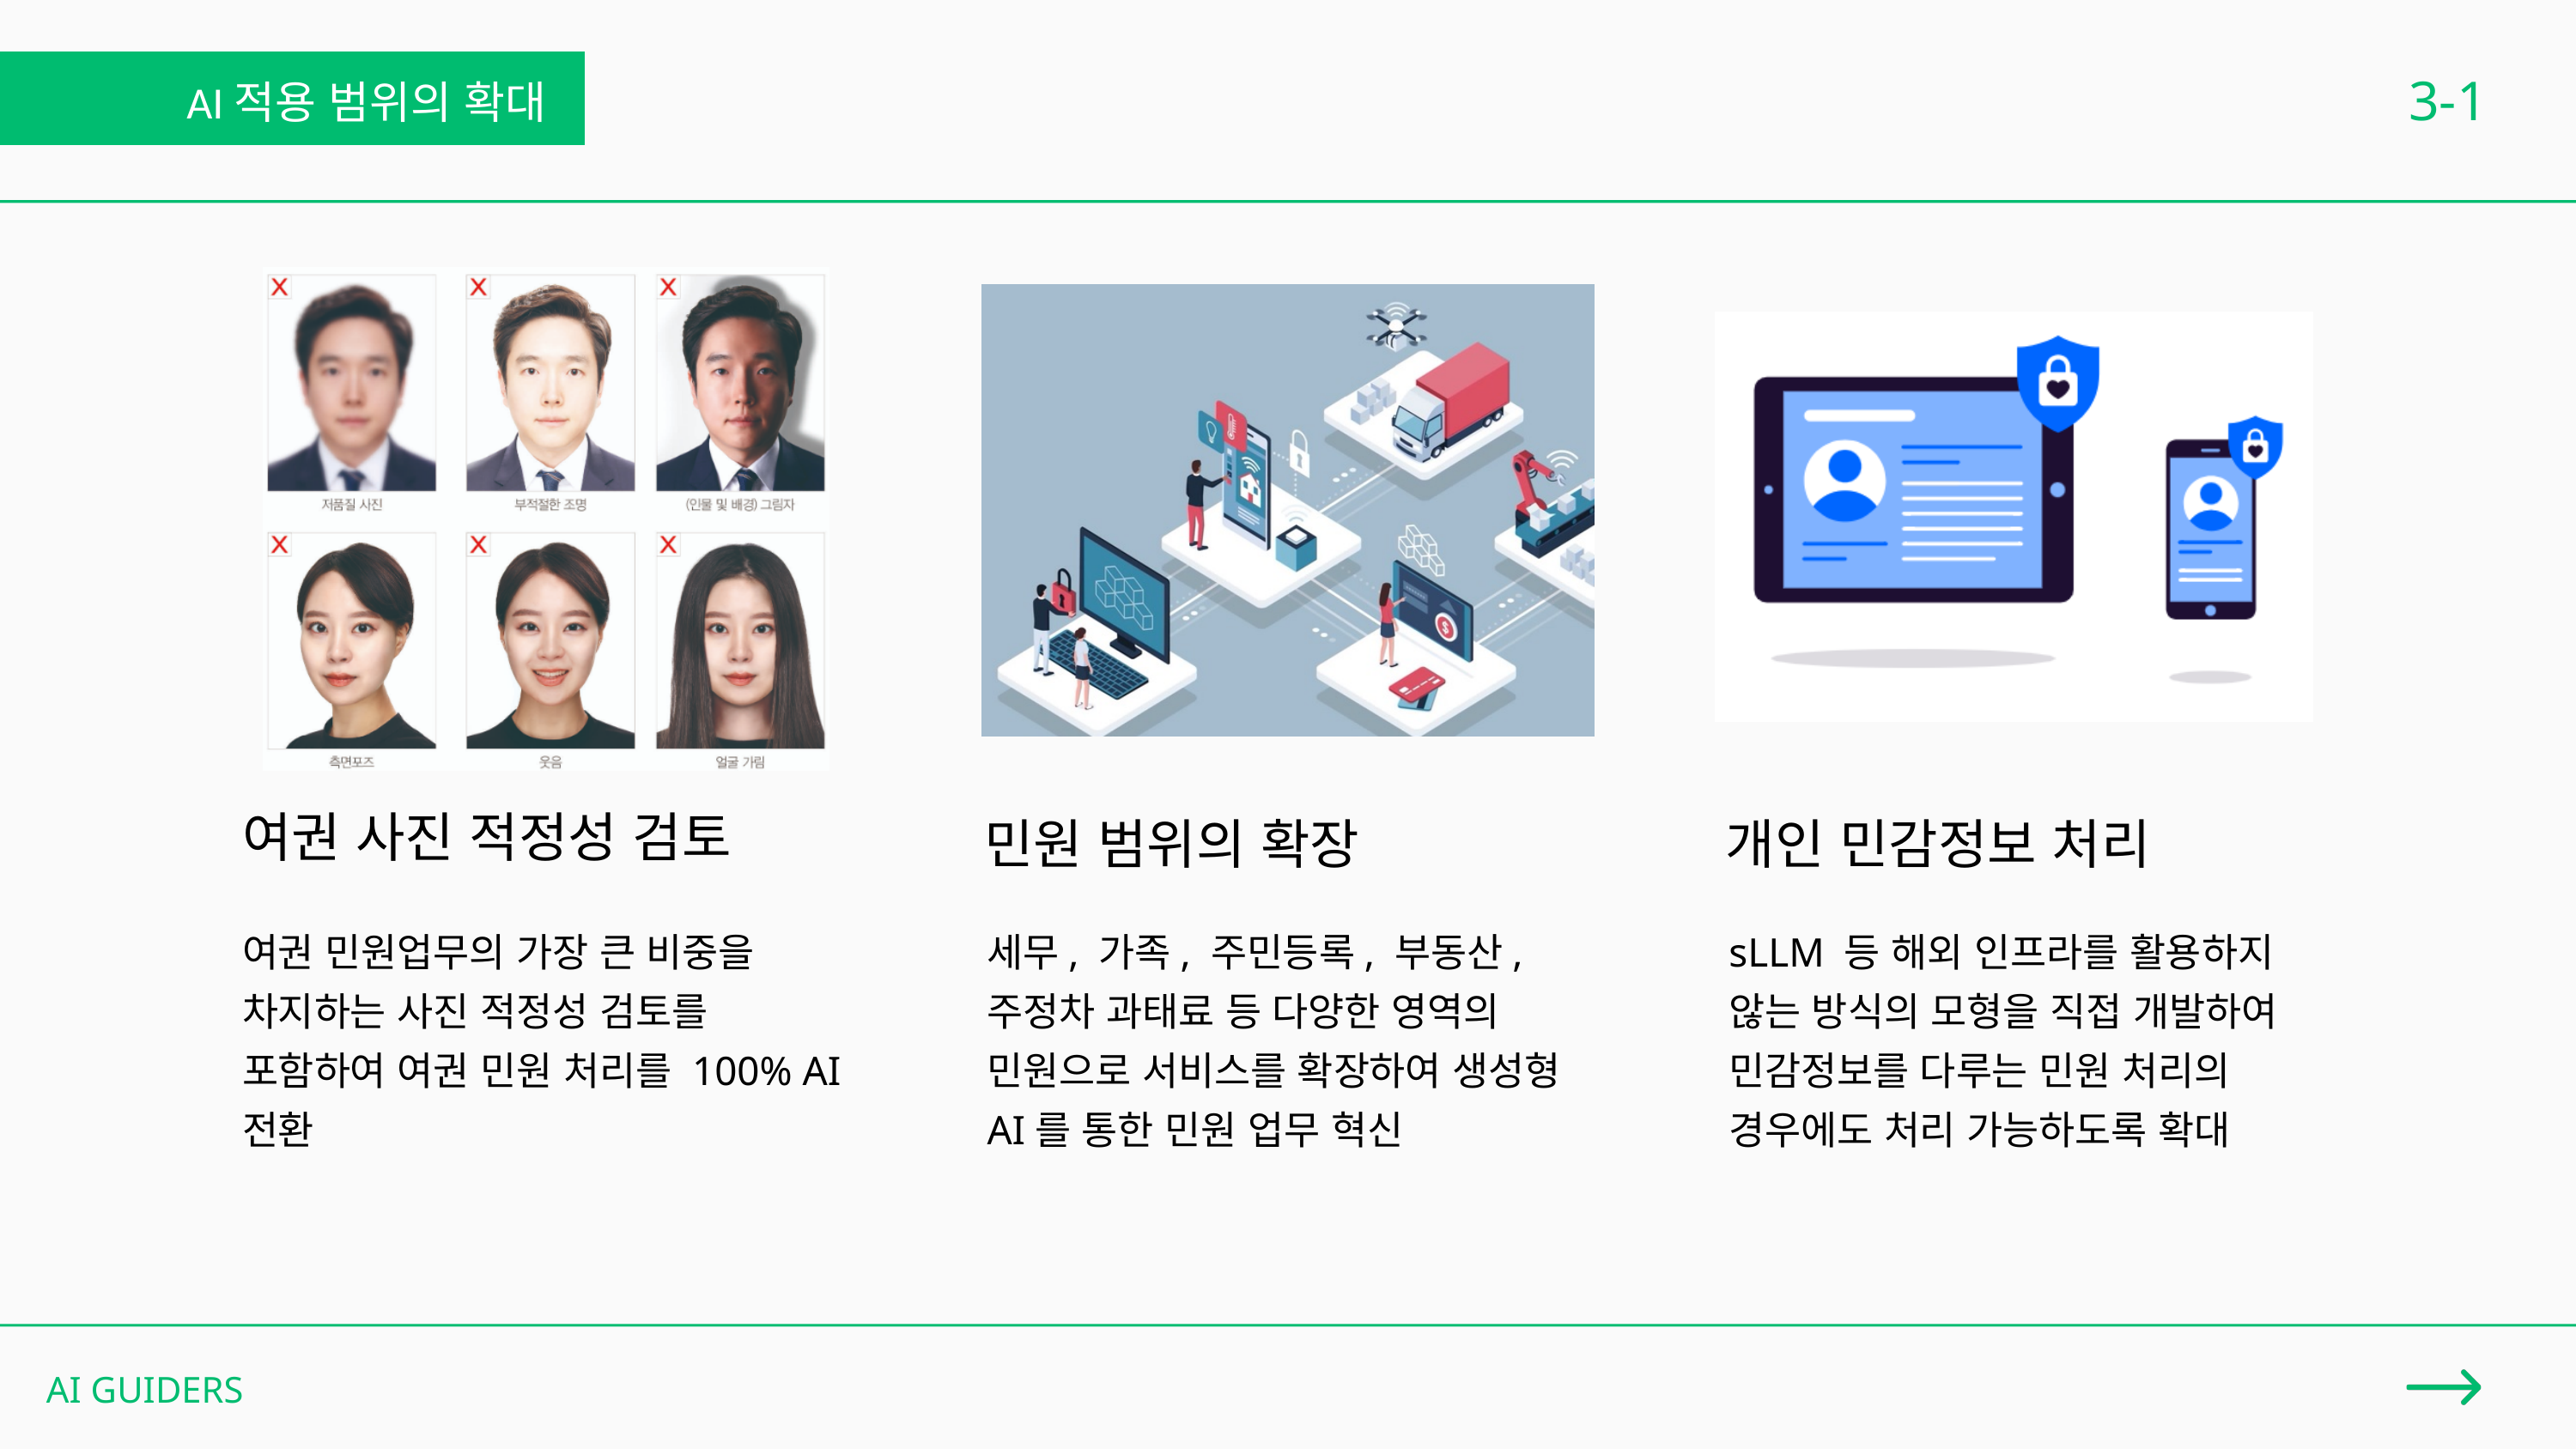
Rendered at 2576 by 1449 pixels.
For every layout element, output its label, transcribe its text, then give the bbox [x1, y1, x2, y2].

text_box 세무, 가족, 주민등록, 부동산, 주정차 과태료 등 다양한 영역의 민원으로 서비스를 확장하여 생성형AI를 통한 민원 업무 혁신 [987, 916, 1592, 1153]
text_box 여권 민원업무의 가장 큰 비중을 차지하는 사진 적정성 검토를 포함하여 여권 민원 처리를 100% AI전환 [242, 916, 851, 1153]
text_box [2406, 1369, 2482, 1405]
text_box AI GUIDERS [15, 1360, 276, 1411]
text_box 여권 사진 적정성 검토 [242, 792, 805, 869]
text_box 3-1 [2406, 56, 2490, 132]
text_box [0, 51, 586, 145]
text_box 민원 범위의 확장 [983, 799, 1547, 875]
picture [1715, 312, 2313, 722]
text_box sLLM 등 해외 인프라를 활용하지 않는 방식의 모형을 직접 개발하여 민감정보를 다루는 민원 처리의 경우에도 처리 가능하도록 확대 [1728, 916, 2334, 1153]
picture [263, 267, 829, 771]
picture [981, 283, 1595, 737]
text_box 개인 민감정보 처리 [1725, 799, 2275, 875]
